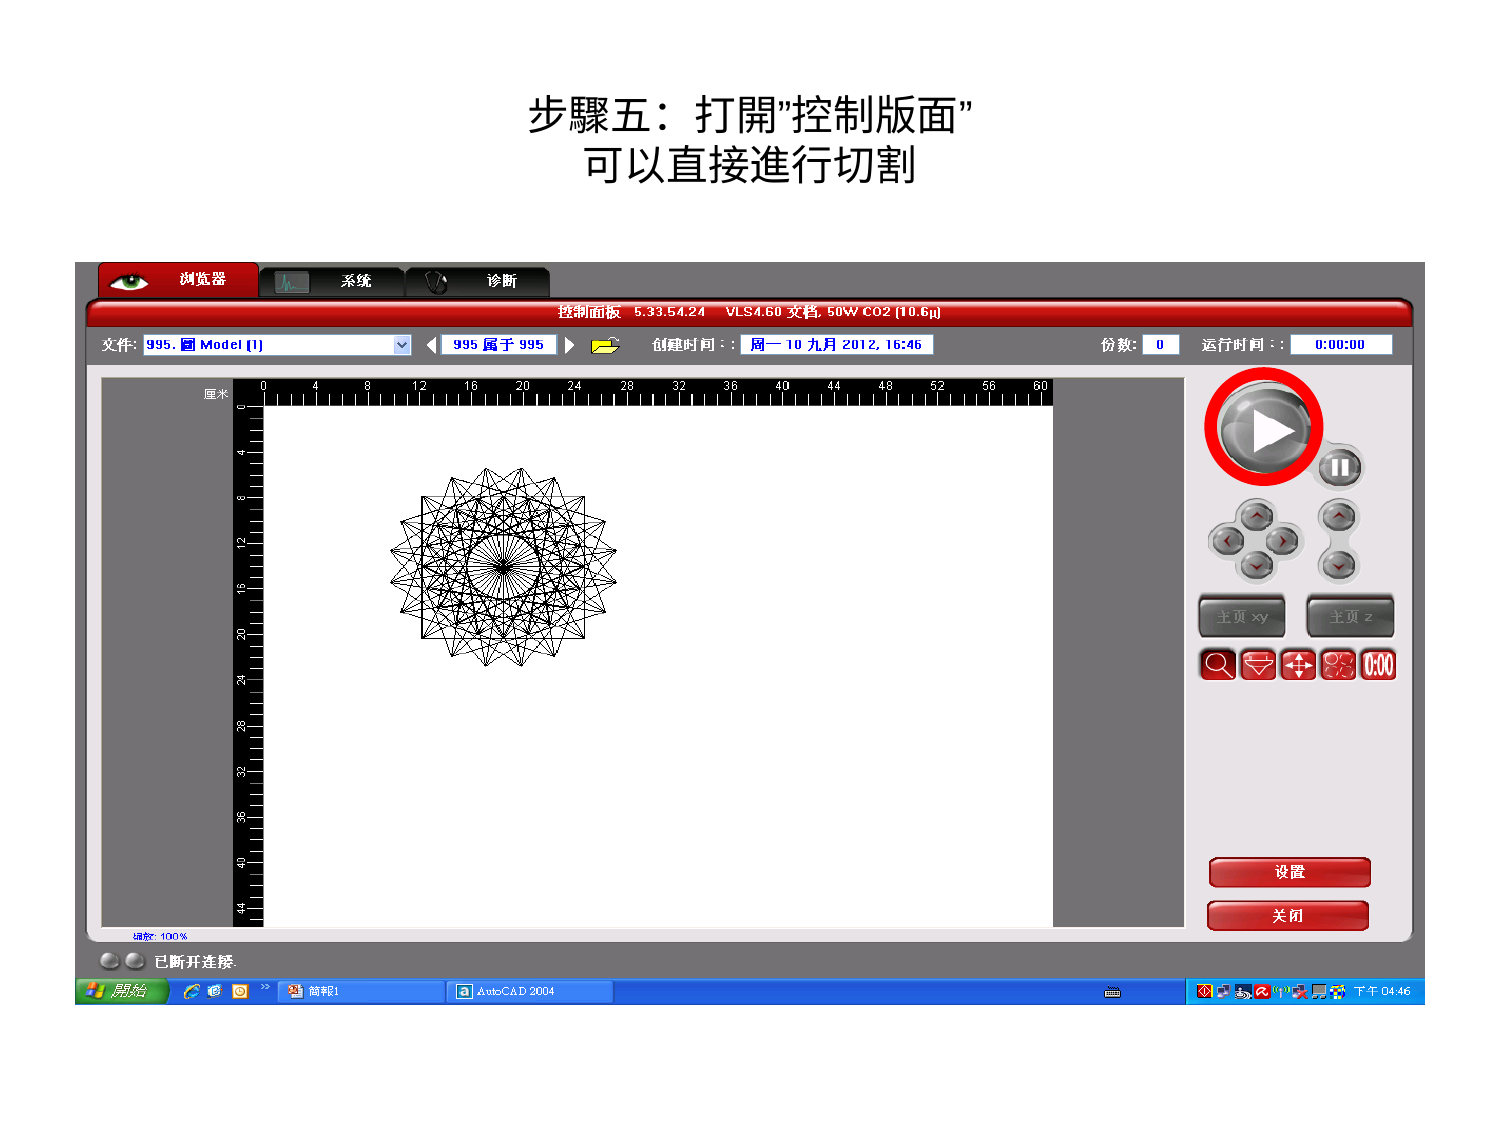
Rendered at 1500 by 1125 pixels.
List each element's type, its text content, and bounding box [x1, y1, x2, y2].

title 步驟五：打開”控制版面” 可以直接進行切割 [75, 45, 1425, 233]
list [74, 262, 1426, 1006]
